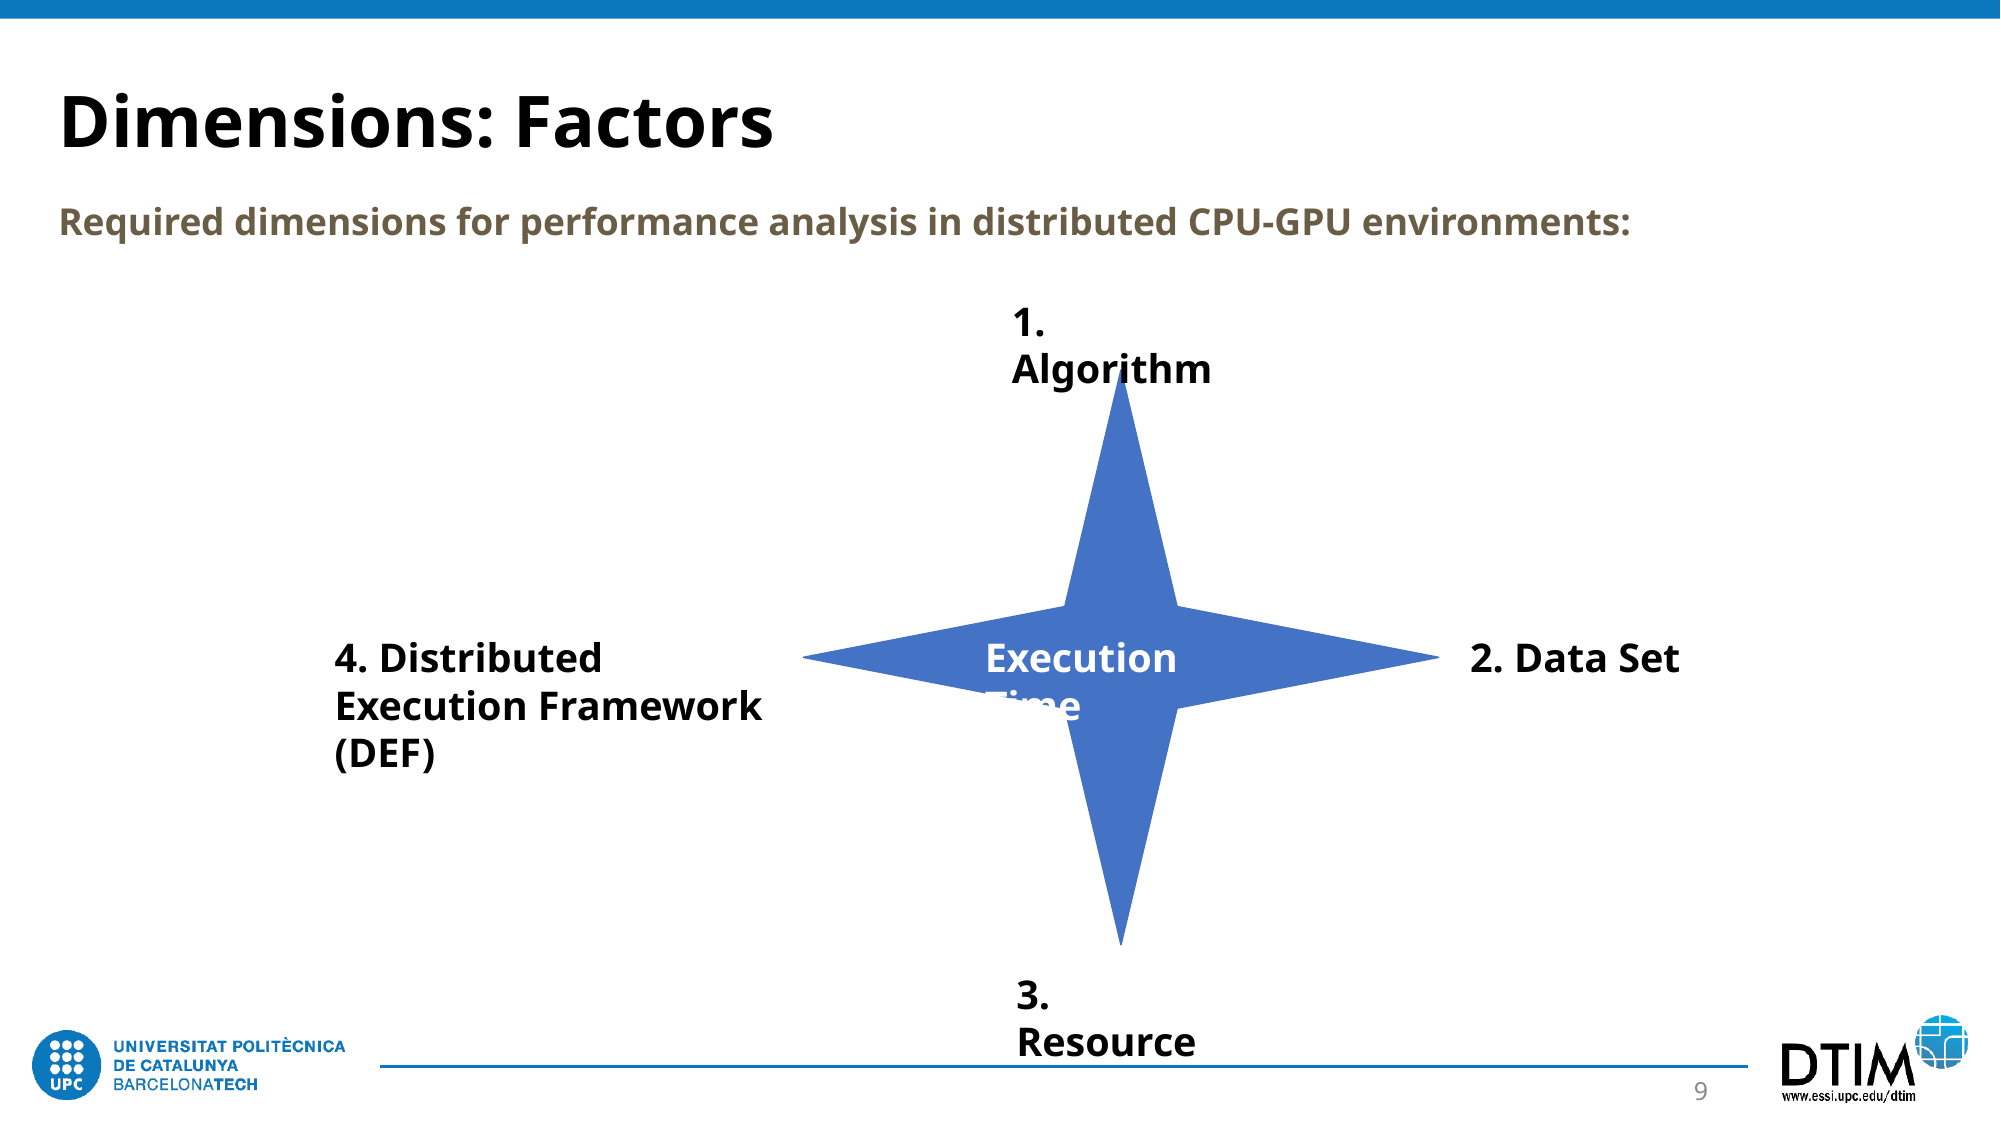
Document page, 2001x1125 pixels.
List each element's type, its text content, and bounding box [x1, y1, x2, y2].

text_box Required dimensions for performance analysis in distributed CPU-GPU environments: [43, 176, 2000, 259]
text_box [319, 281, 1725, 1034]
picture [1782, 1015, 1968, 1103]
text_box Dimensions: Factors [43, 60, 1957, 176]
picture [32, 1030, 345, 1100]
slide_number ‹#› [1273, 1062, 1724, 1123]
